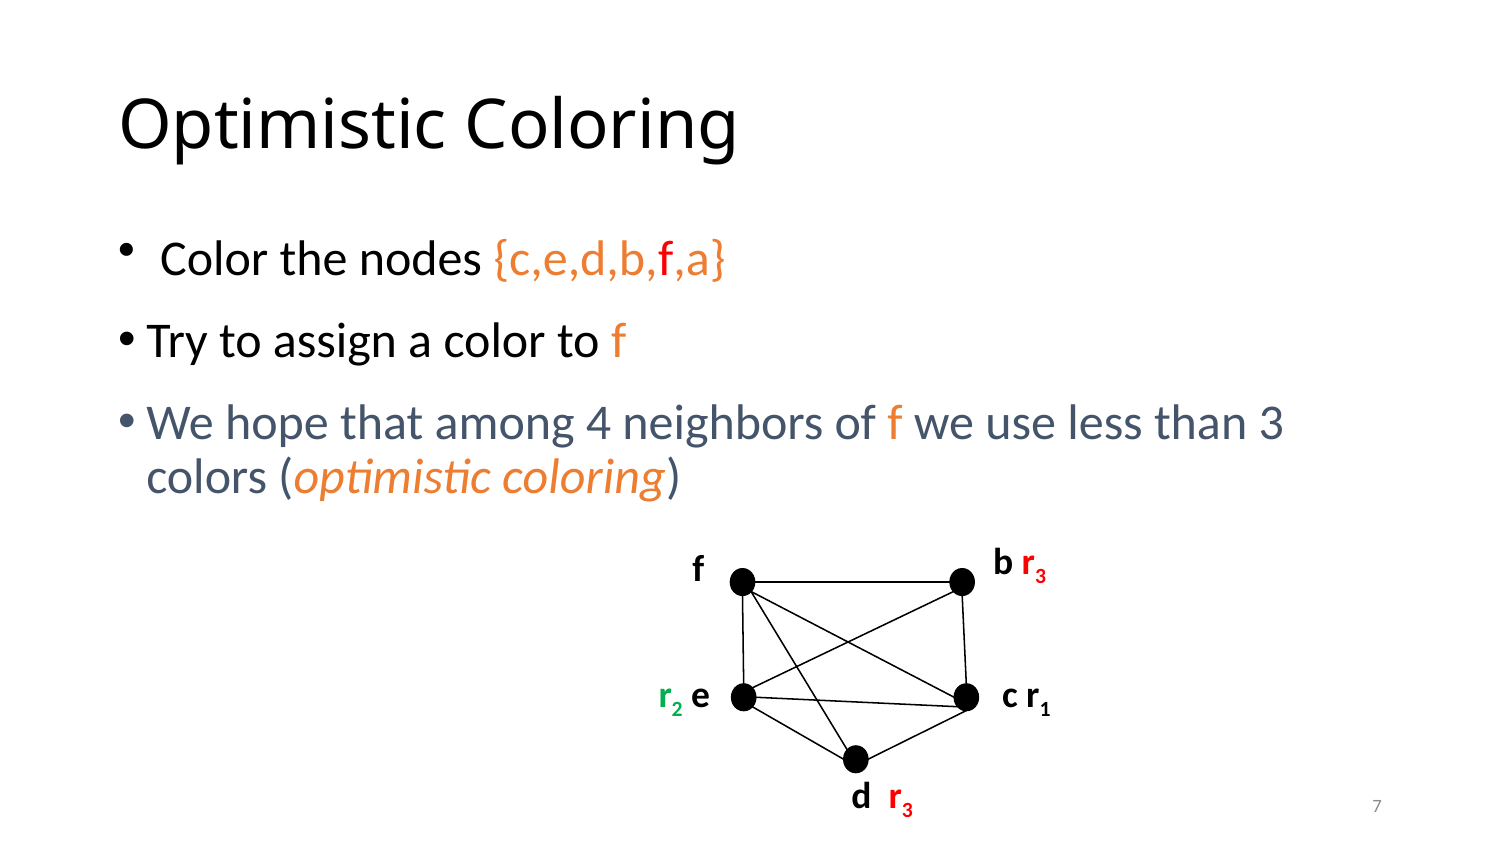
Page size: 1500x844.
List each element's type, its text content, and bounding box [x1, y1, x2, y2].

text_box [848, 591, 955, 697]
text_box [950, 529, 1075, 596]
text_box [962, 595, 967, 684]
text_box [643, 662, 750, 724]
list Color the nodes {c,e,d,b,f,a} Try to assign a color to f We hope that among 4 neighbors of f we use less than 3 colors (optimistic coloring) [103, 224, 1397, 760]
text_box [752, 706, 844, 760]
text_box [954, 662, 1102, 724]
slide_number 7 [1059, 782, 1397, 827]
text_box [867, 710, 967, 760]
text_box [750, 591, 848, 750]
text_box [836, 745, 951, 825]
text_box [848, 697, 958, 707]
title Optimistic Coloring [103, 44, 1397, 208]
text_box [643, 536, 755, 598]
